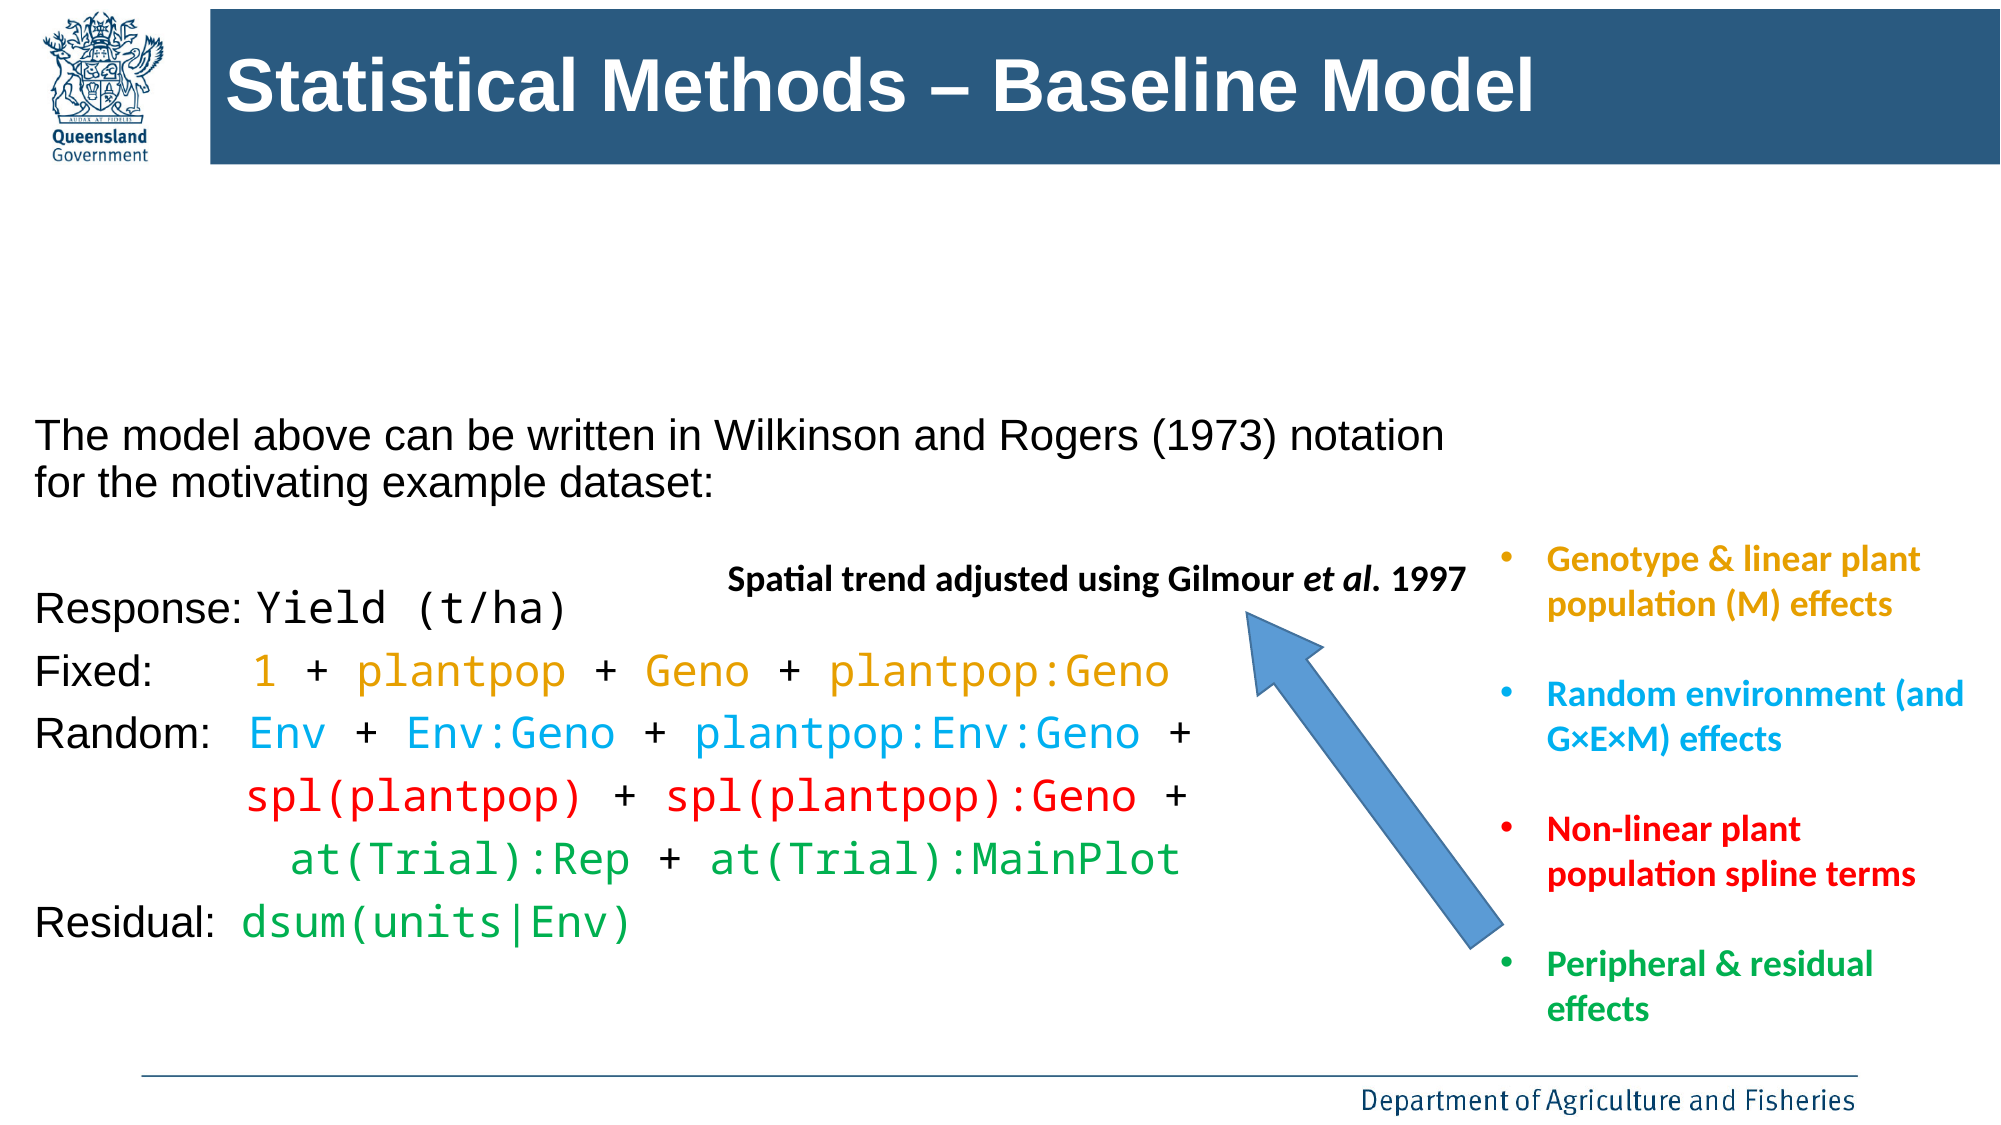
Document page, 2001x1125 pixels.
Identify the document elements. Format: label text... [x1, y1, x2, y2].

text_box Genotype & linear plant population (M) effects Random environment (and G×E×M) effects Non-linear plant population spline terms Peripheral & residual effects [1485, 526, 1981, 1037]
picture [41, 1068, 1959, 1118]
picture [39, 9, 166, 165]
title Statistical Methods – Baseline Model [210, 9, 1981, 165]
text_box Spatial trend adjusted using Gilmour et al. 1997 [712, 547, 1482, 607]
text_box [1245, 610, 1505, 951]
